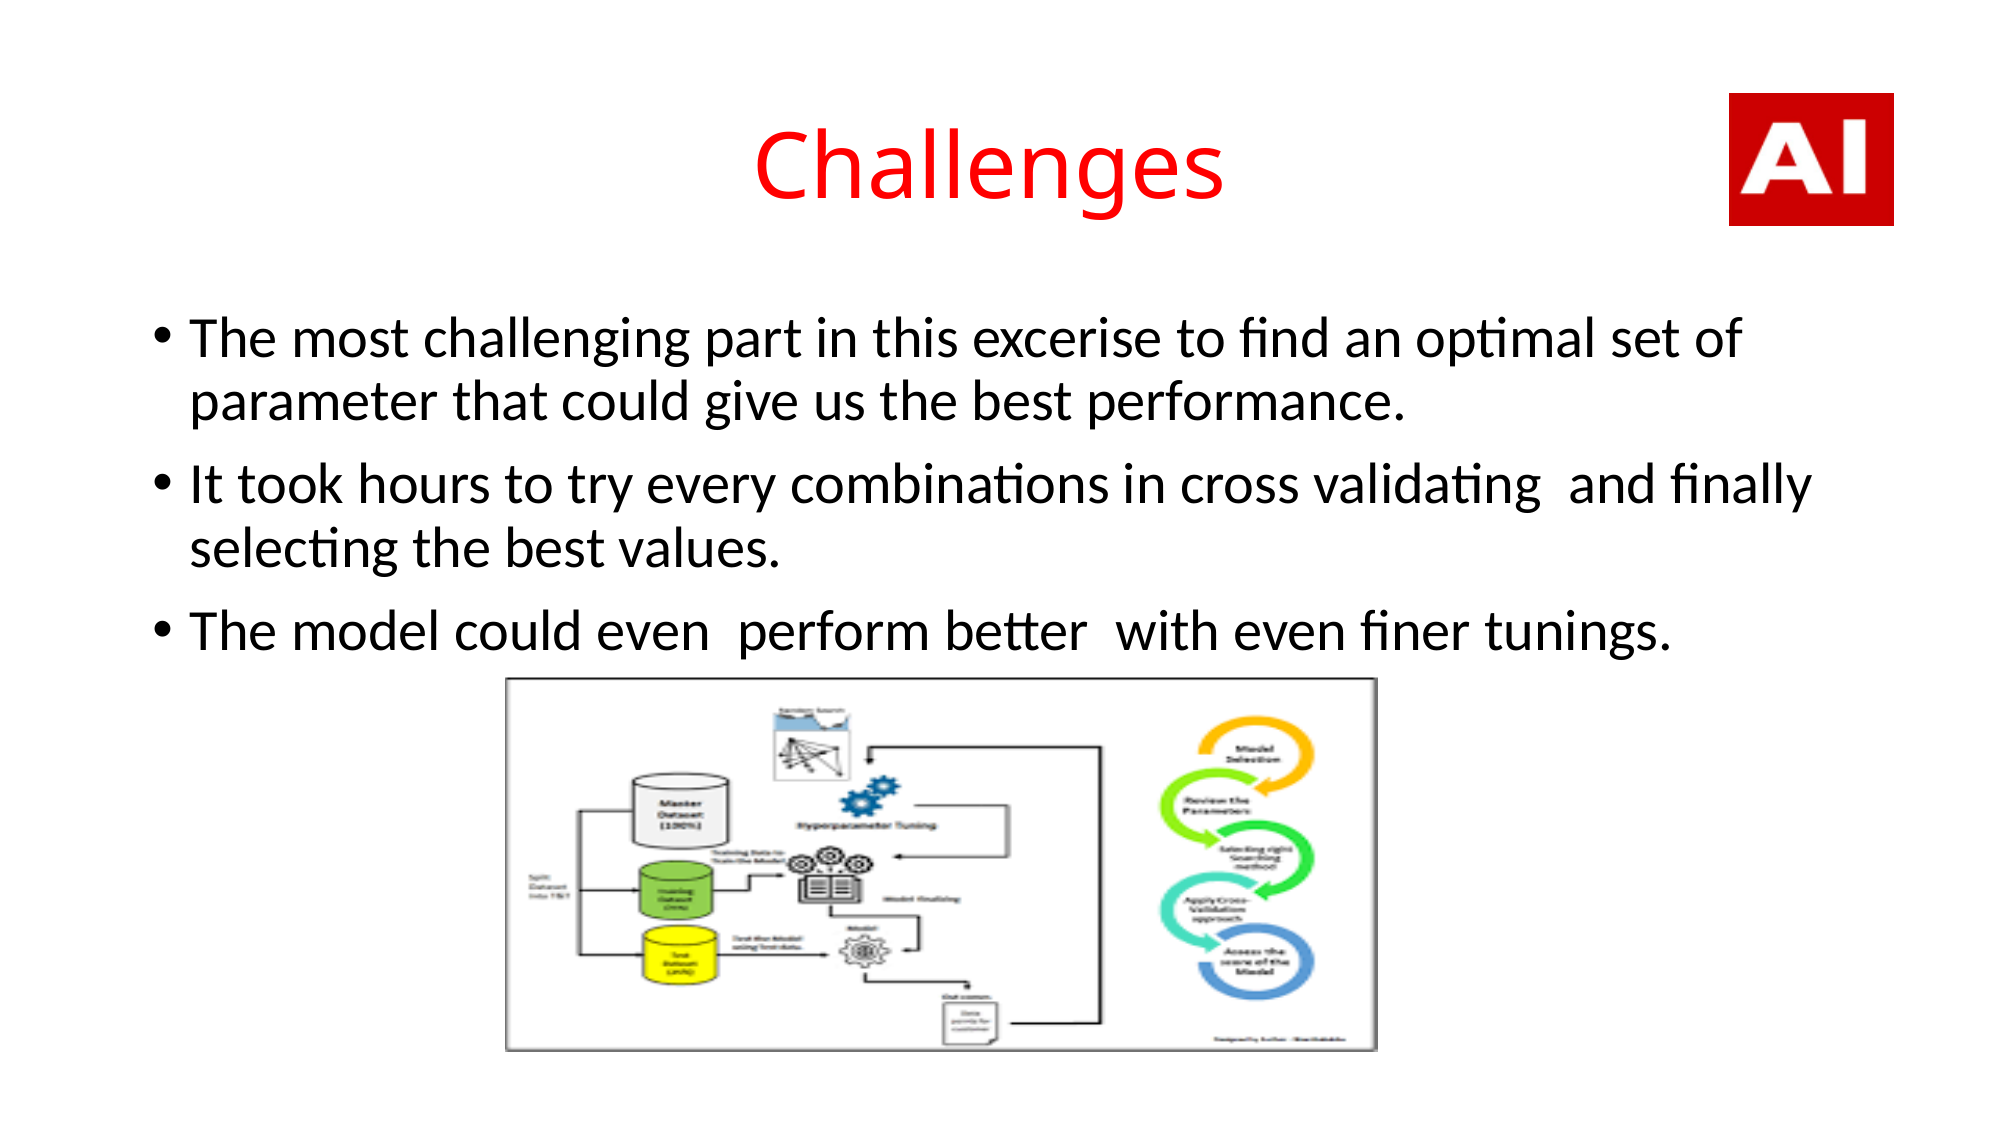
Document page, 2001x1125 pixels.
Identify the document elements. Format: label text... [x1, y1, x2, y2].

list The most challenging part in this excerise to find an optimal set of parameter that could give us the best performance. It took hours to try every combinations in cross validating and finally selecting the best values. The model could even perform better with even finer tunings. [137, 299, 1863, 1014]
picture [1729, 93, 1894, 226]
picture [505, 676, 1378, 1052]
title Challenges [137, 59, 1863, 278]
